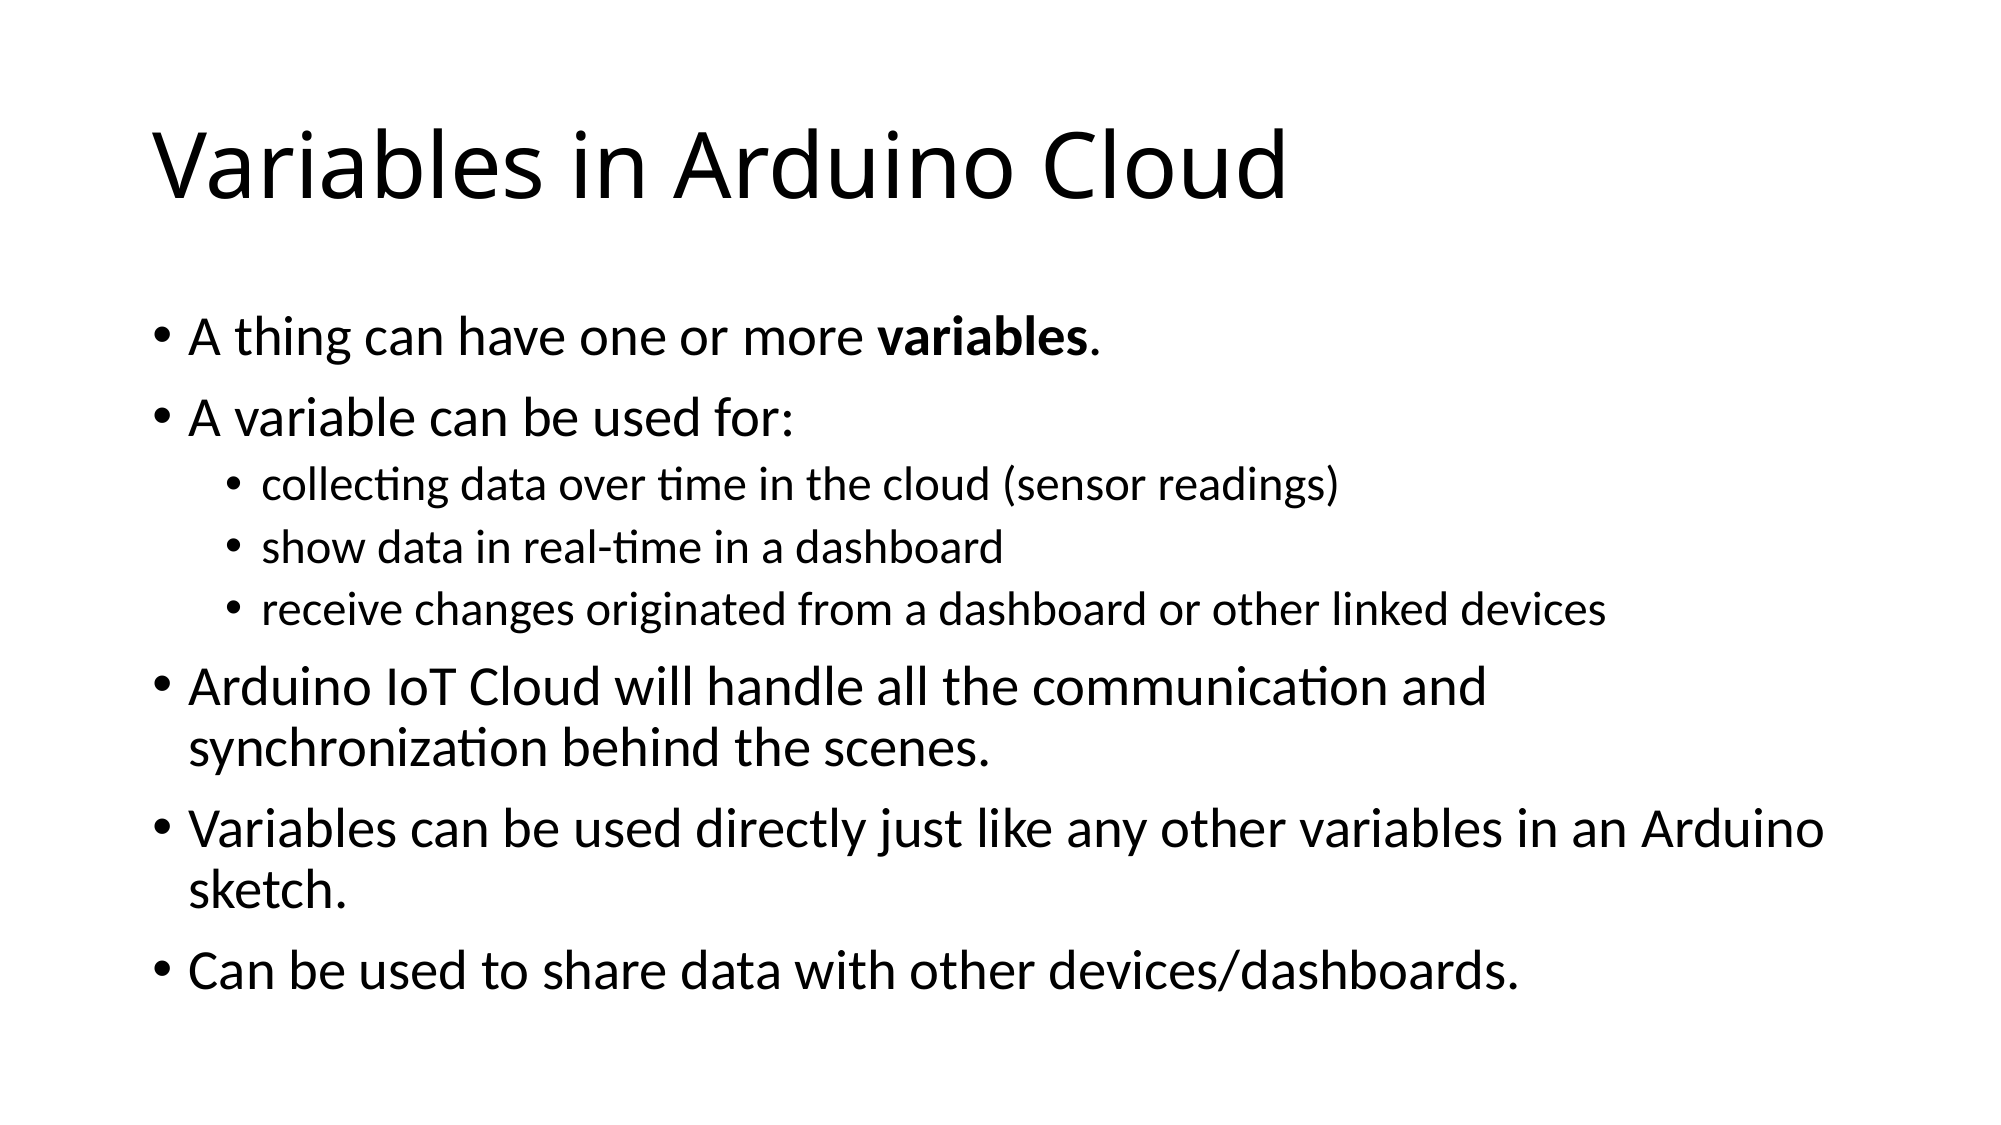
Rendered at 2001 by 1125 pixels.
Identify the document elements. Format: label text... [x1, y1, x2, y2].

title Variables in Arduino Cloud [137, 59, 1863, 278]
list A thing can have one or more variables. A variable can be used for: collecting data over time in the cloud (sensor readings) show data in real-time in a dashboard receive changes originated from a dashboard or other linked devices Arduino IoT Cloud will handle all the communication and synchronization behind the scenes. Variables can be used directly just like any other variables in an Arduino sketch. Can be used to share data with other devices/dashboards. [137, 299, 1863, 1014]
